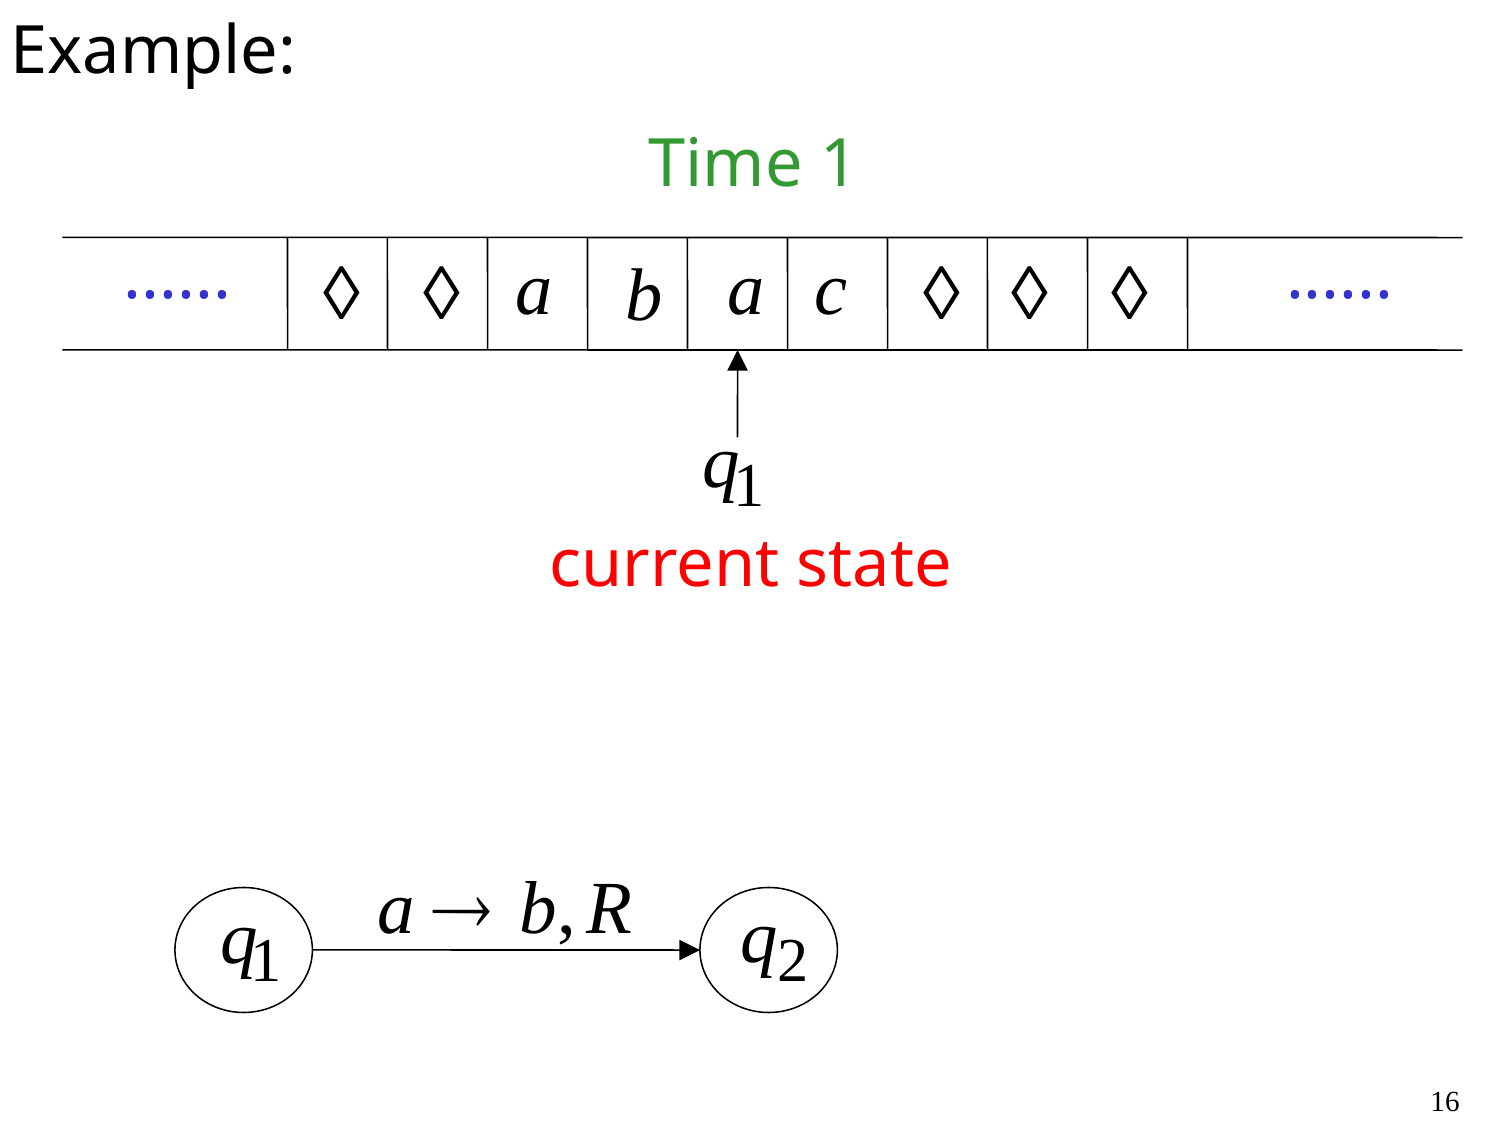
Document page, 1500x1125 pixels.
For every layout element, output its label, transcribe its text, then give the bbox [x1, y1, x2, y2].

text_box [374, 874, 636, 953]
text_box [699, 424, 763, 511]
text_box Example: [0, 0, 312, 95]
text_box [724, 274, 769, 321]
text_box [1108, 263, 1150, 325]
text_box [512, 274, 557, 321]
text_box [624, 262, 667, 328]
text_box [640, 939, 700, 961]
text_box Time 1 [633, 112, 874, 208]
text_box ...... [1271, 224, 1409, 320]
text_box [1008, 263, 1050, 325]
slide_number 16 [1162, 1074, 1476, 1125]
text_box [174, 887, 313, 1013]
text_box current state [534, 512, 968, 608]
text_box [420, 263, 463, 325]
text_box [737, 899, 811, 986]
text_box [812, 274, 852, 321]
text_box [727, 349, 748, 423]
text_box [920, 263, 963, 325]
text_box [320, 263, 363, 325]
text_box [217, 900, 281, 987]
text_box [699, 887, 838, 1013]
text_box ...... [108, 224, 247, 320]
